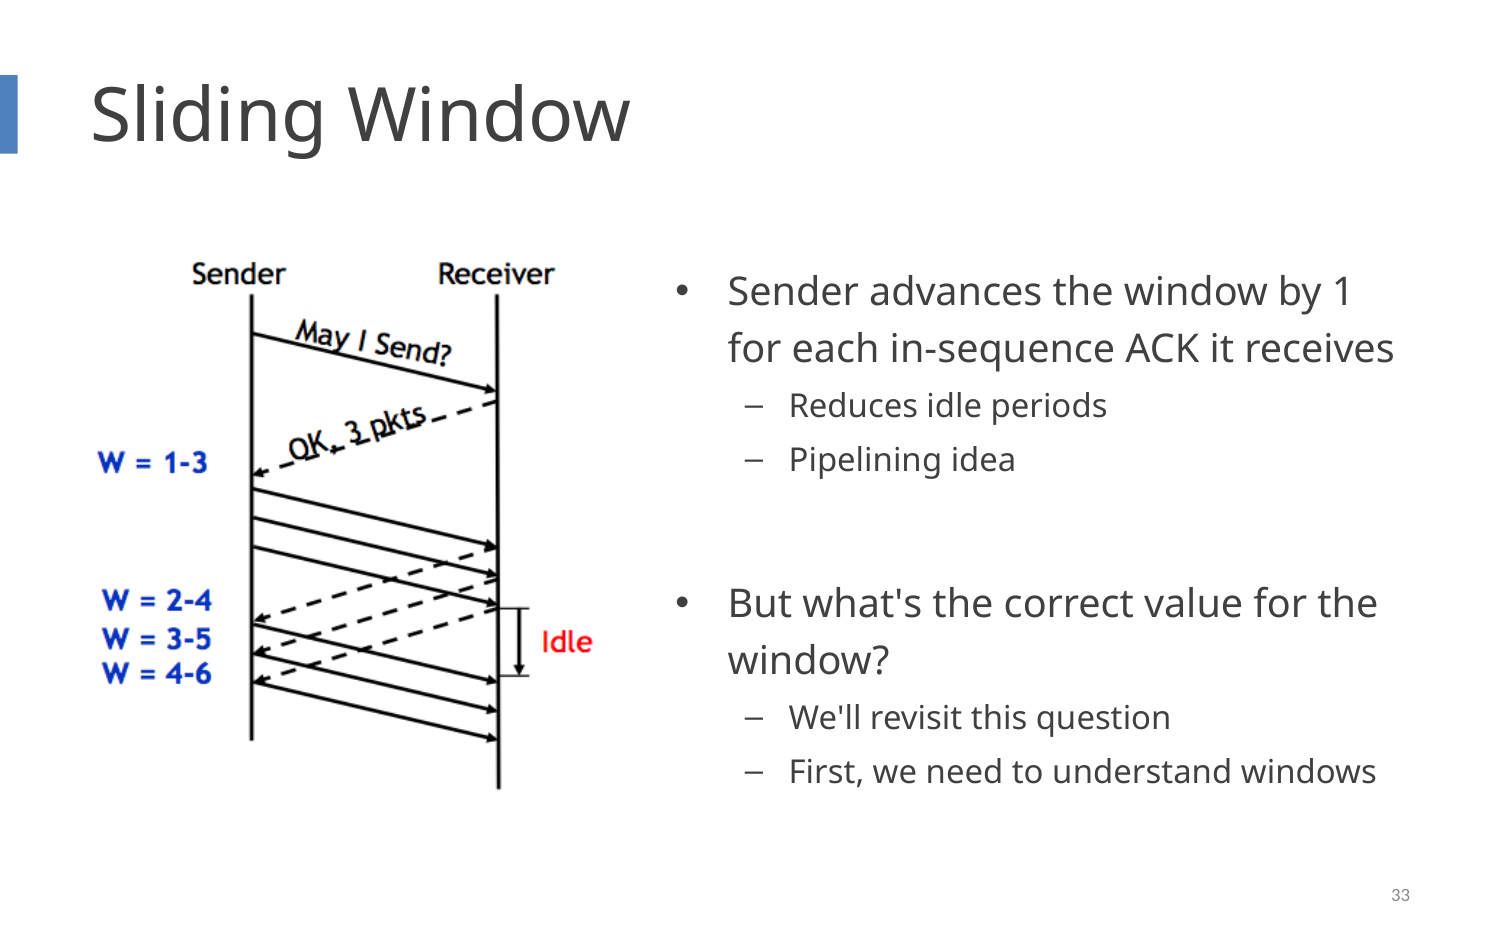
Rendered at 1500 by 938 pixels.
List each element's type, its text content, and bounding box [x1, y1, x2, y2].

title Sliding Window [75, 37, 1425, 186]
slide_number 33 [1074, 868, 1425, 919]
list Sender advances the window by 1 for each in-sequence ACK it receives Reduces idle periods Pipelining idea But what's the correct value for the window? We'll revisit this question First, we need to understand windows [660, 249, 1411, 847]
picture [76, 232, 599, 815]
